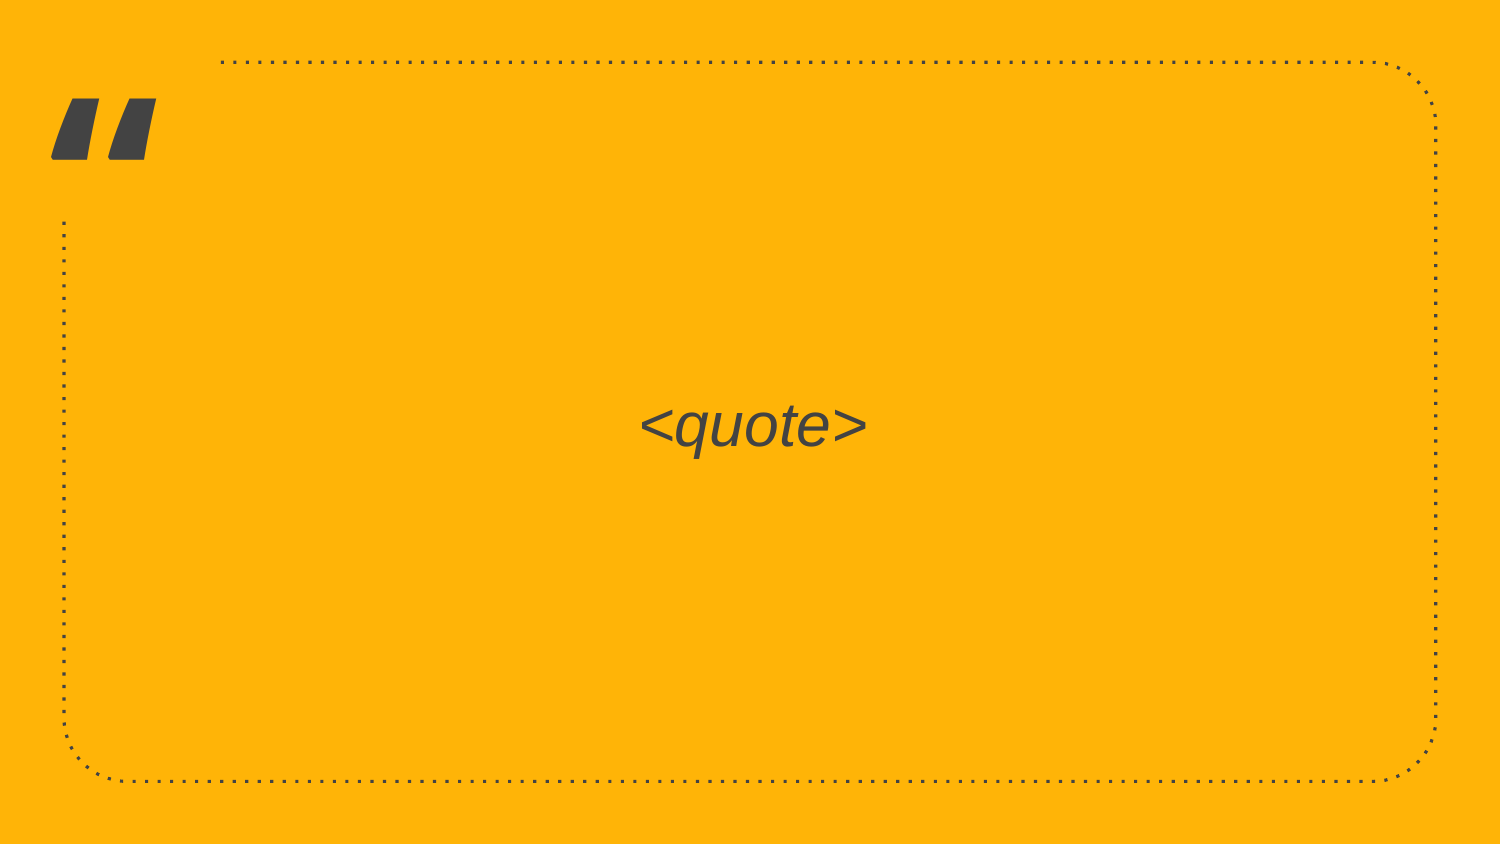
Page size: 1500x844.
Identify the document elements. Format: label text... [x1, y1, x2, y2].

list <quote> [287, 354, 1212, 490]
